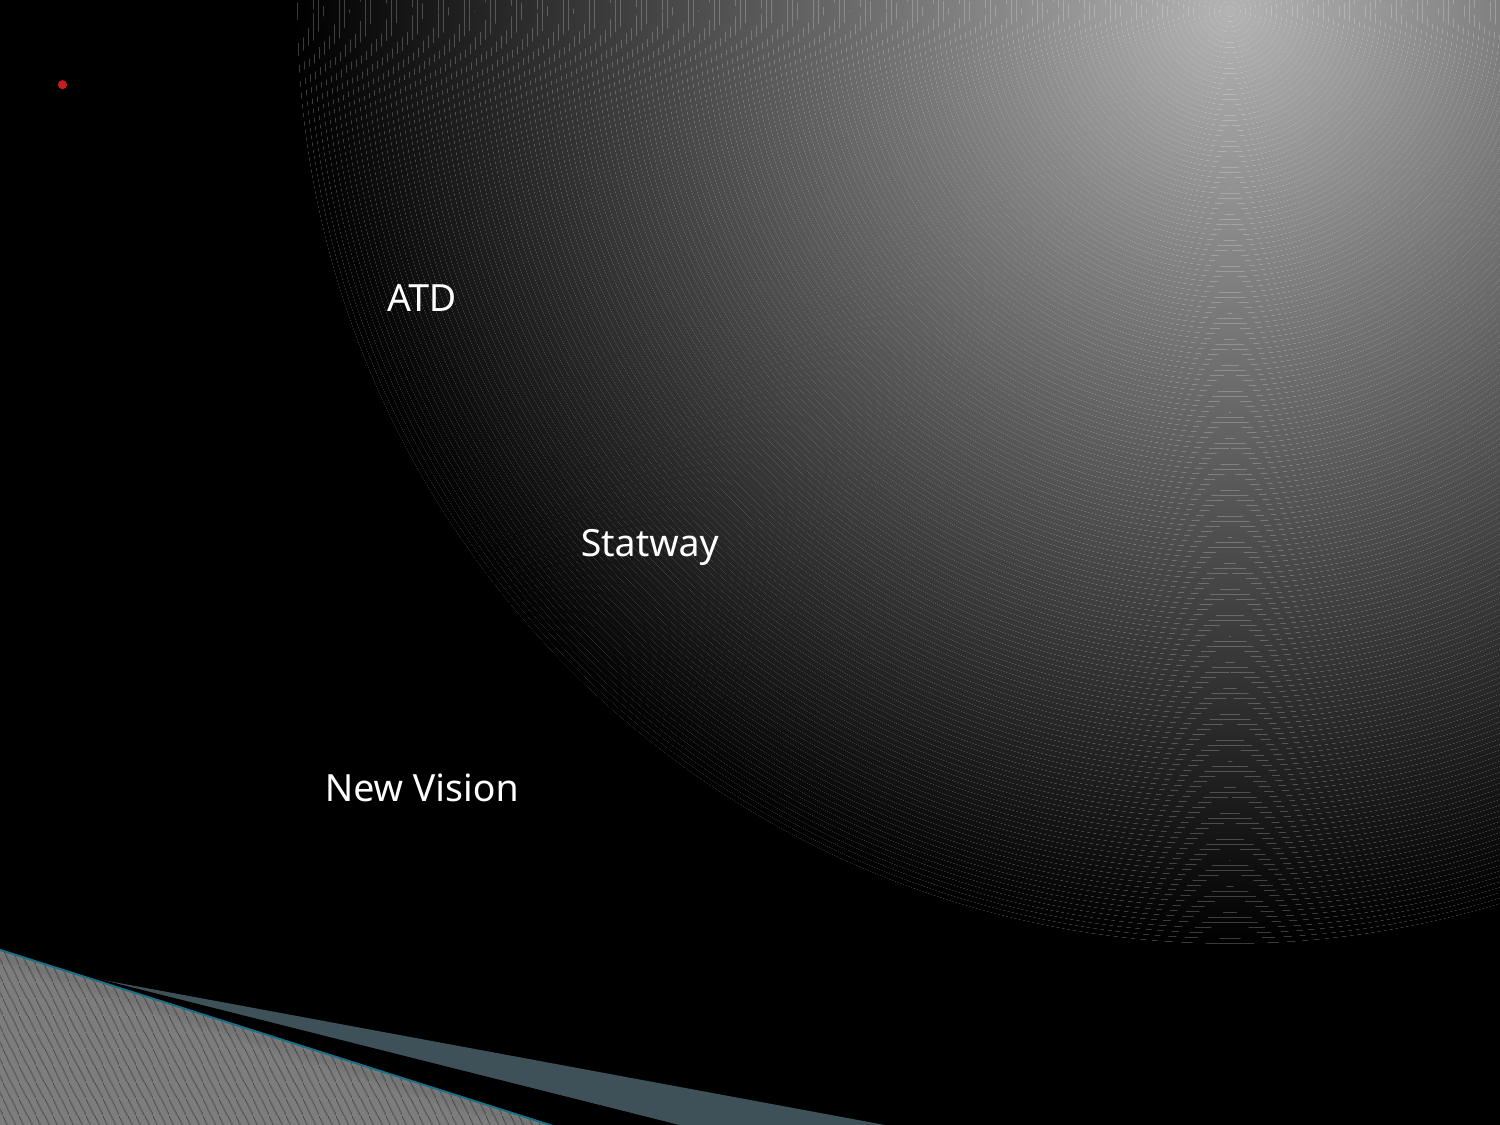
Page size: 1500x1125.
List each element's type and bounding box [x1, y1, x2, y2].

text_box [62, 24, 1413, 906]
picture [0, 952, 543, 1125]
